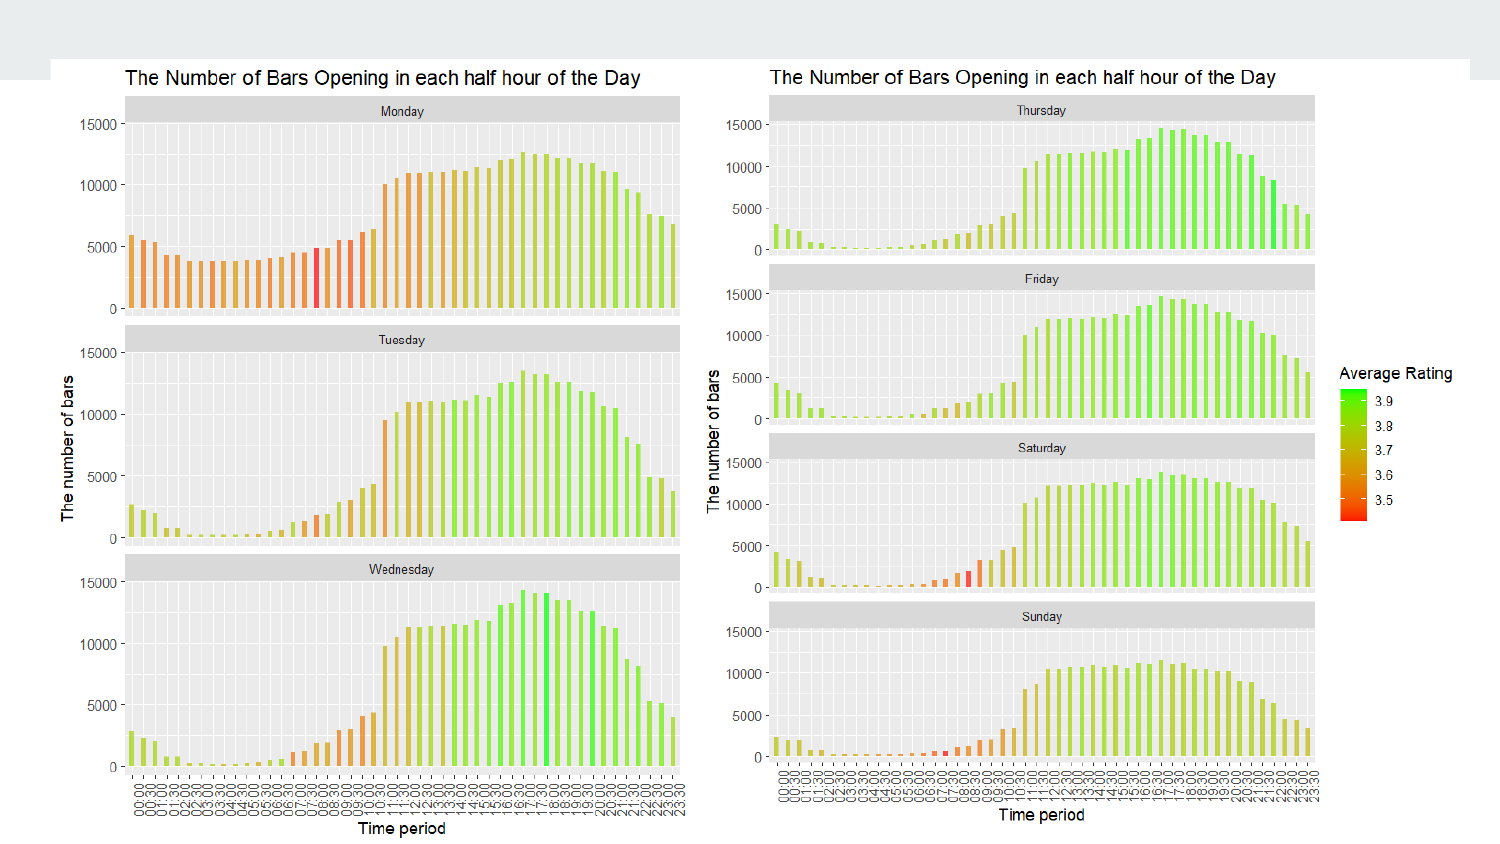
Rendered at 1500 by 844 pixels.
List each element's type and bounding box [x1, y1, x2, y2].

picture [50, 58, 1470, 844]
